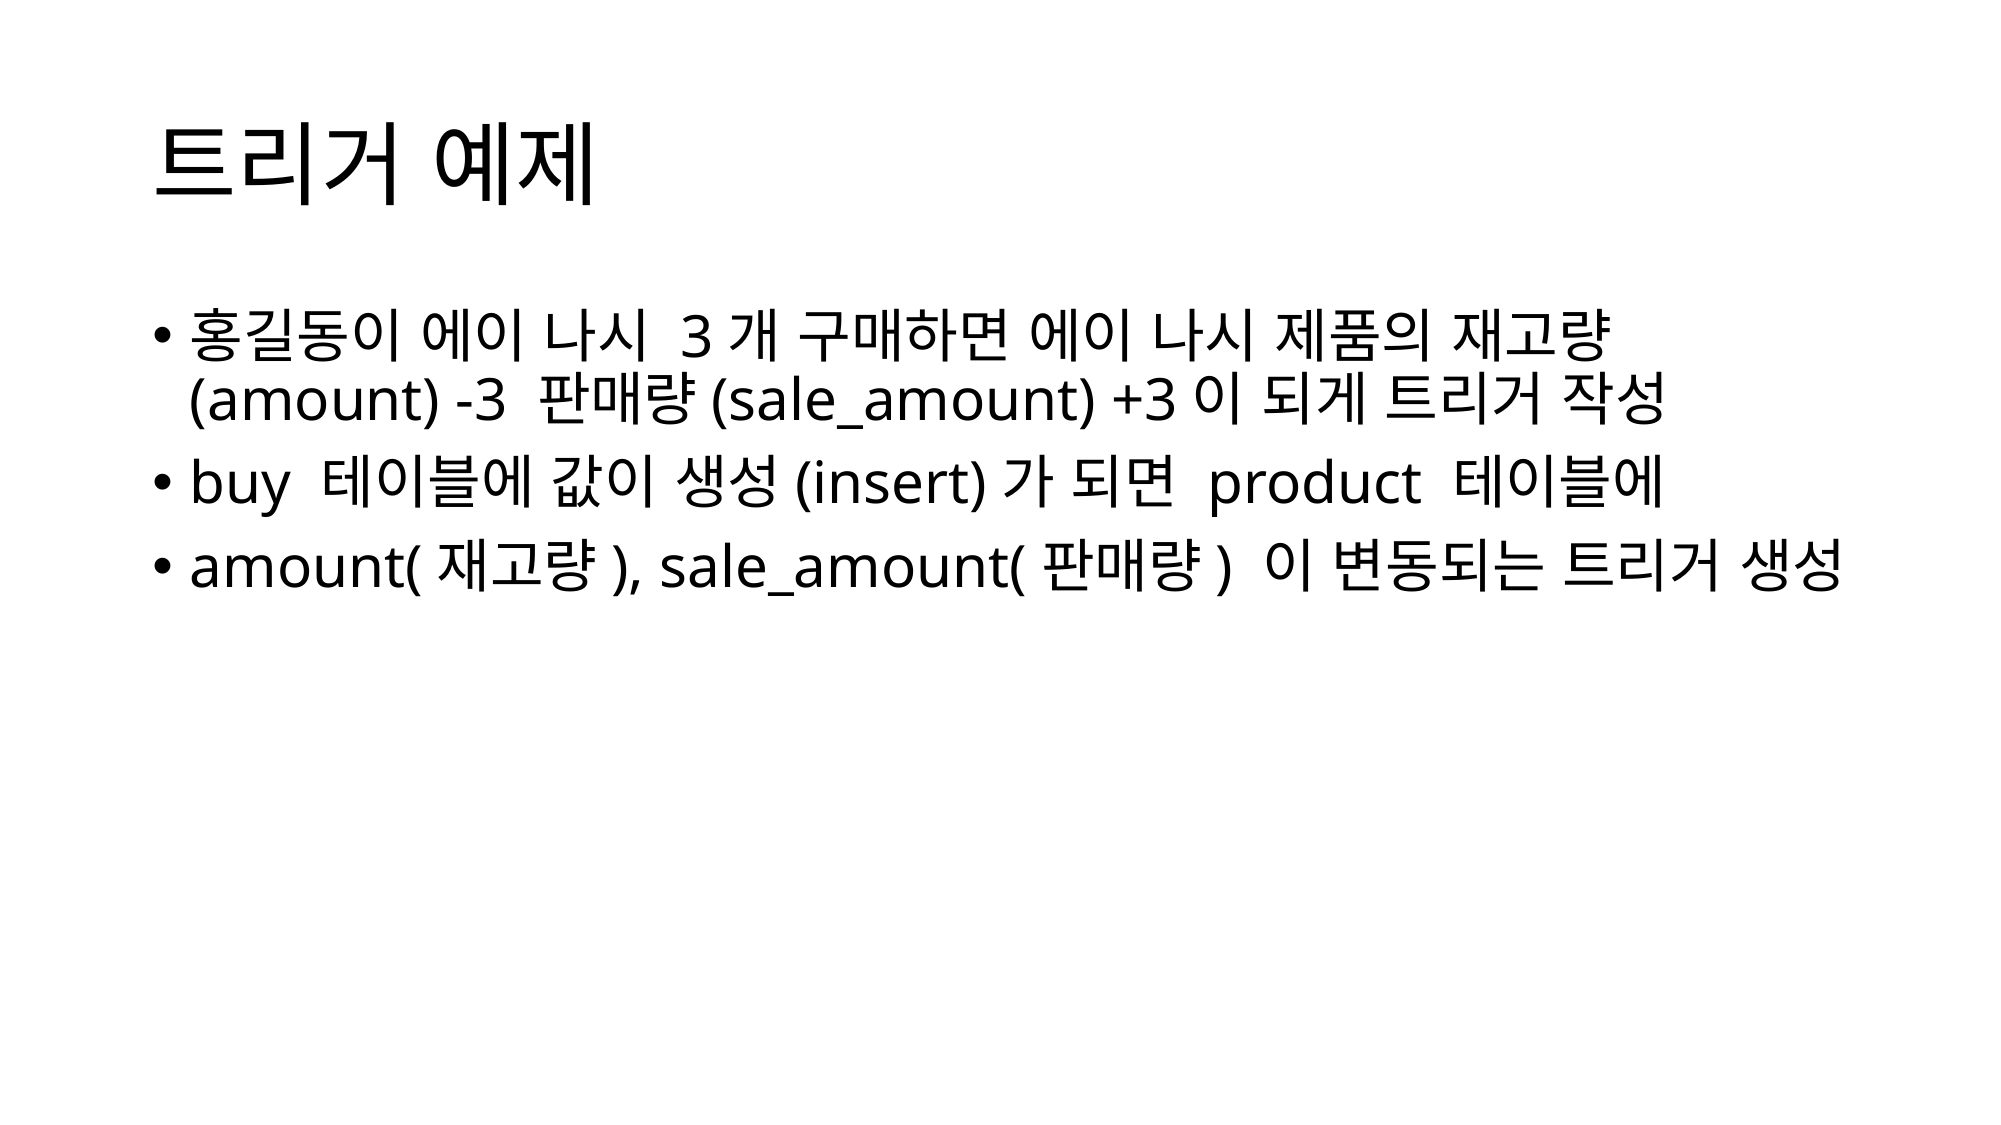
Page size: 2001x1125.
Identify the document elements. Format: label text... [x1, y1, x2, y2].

title 트리거 예제 [137, 59, 1863, 278]
list 홍길동이 에이 나시 3개 구매하면 에이 나시 제품의 재고량(amount) -3 판매량(sale_amount) +3이 되게 트리거 작성 buy 테이블에 값이 생성(insert)가 되면 product 테이블에 amount(재고량), sale_amount(판매량) 이 변동되는 트리거 생성 [137, 299, 1863, 1014]
